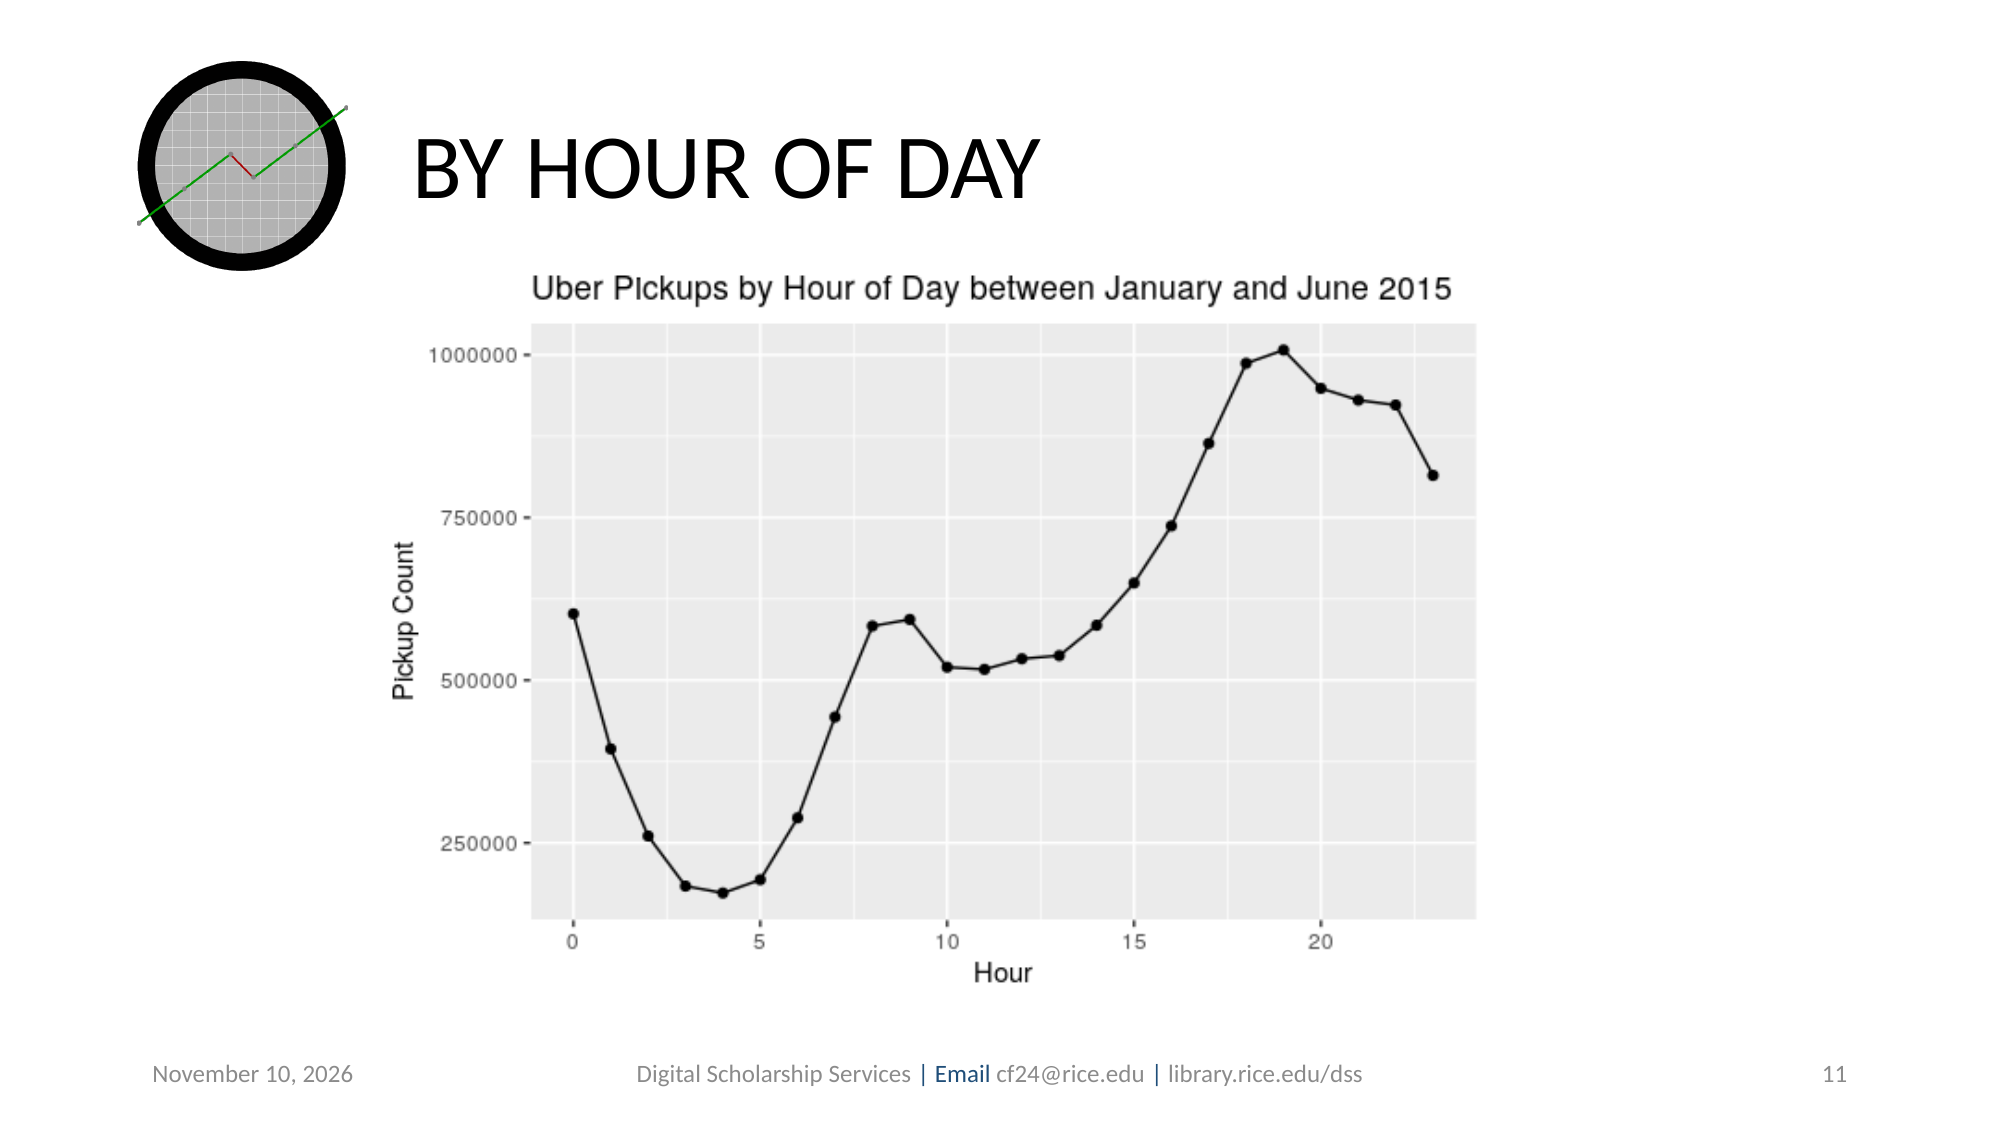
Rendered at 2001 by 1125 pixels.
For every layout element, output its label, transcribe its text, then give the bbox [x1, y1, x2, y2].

slide_number 11 [1412, 1042, 1863, 1103]
title BY HOUR OF DAY [397, 59, 1863, 278]
footer Digital Scholarship Services | Email cf24@rice.edu | library.rice.edu/dss [587, 1042, 1412, 1103]
picture [380, 263, 1490, 1003]
picture [137, 59, 348, 271]
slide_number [137, 1042, 587, 1103]
